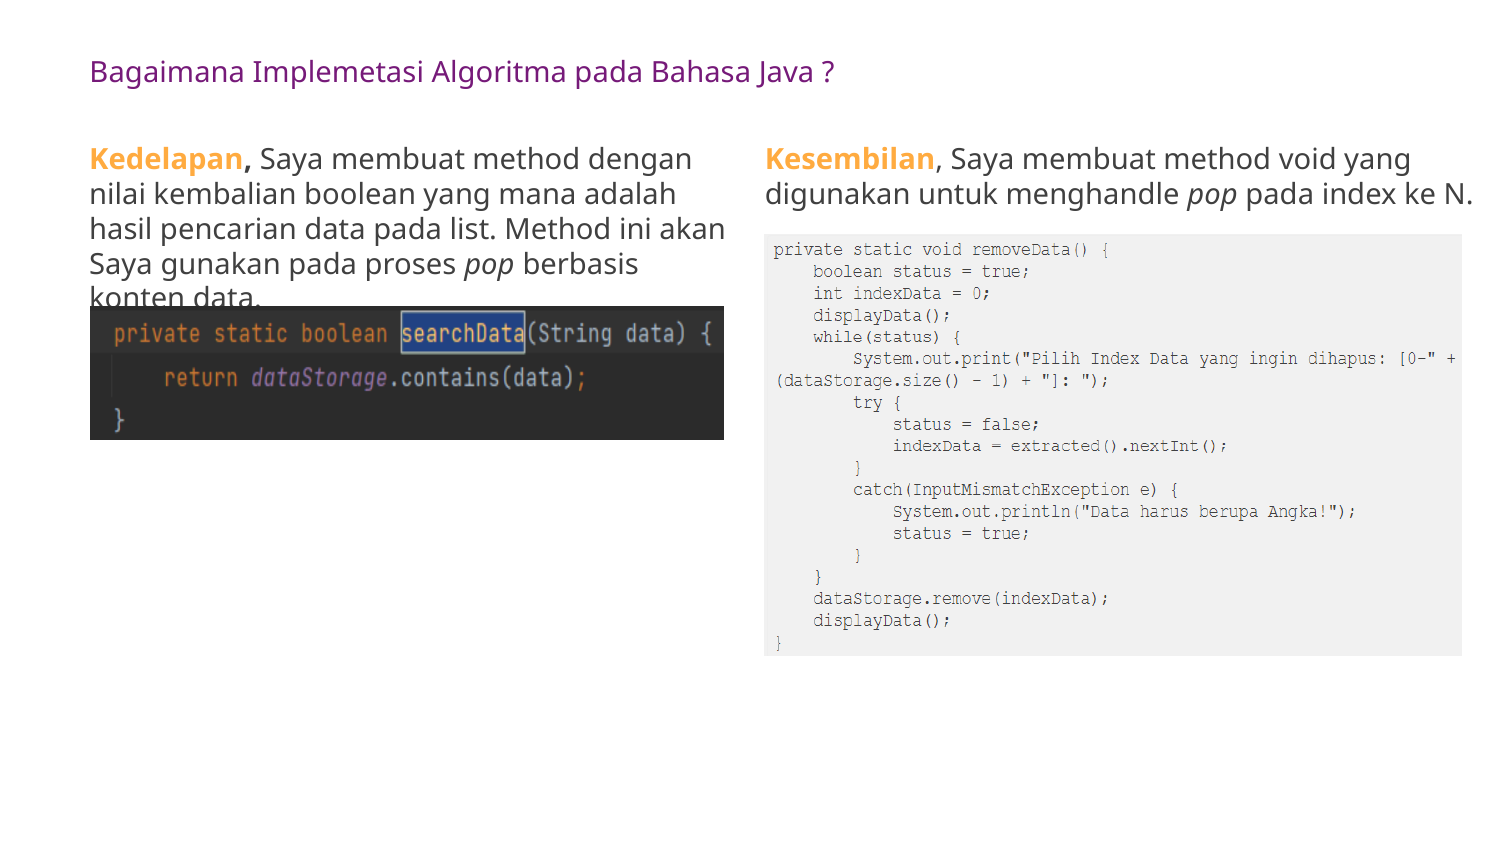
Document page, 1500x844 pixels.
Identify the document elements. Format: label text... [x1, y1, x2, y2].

picture [763, 234, 1463, 656]
text_box Kedelapan, Saya membuat method dengan nilai kembalian boolean yang mana adalah hasil pencarian data pada list. Method ini akan Saya gunakan pada proses pop berbasis konten data. [74, 132, 750, 323]
text_box Bagaimana Implemetasi Algoritma pada Bahasa Java ? [74, 23, 1235, 118]
picture [89, 306, 725, 440]
text_box Kesembilan, Saya membuat method void yang digunakan untuk menghandle pop pada index ke N. [749, 132, 1500, 218]
